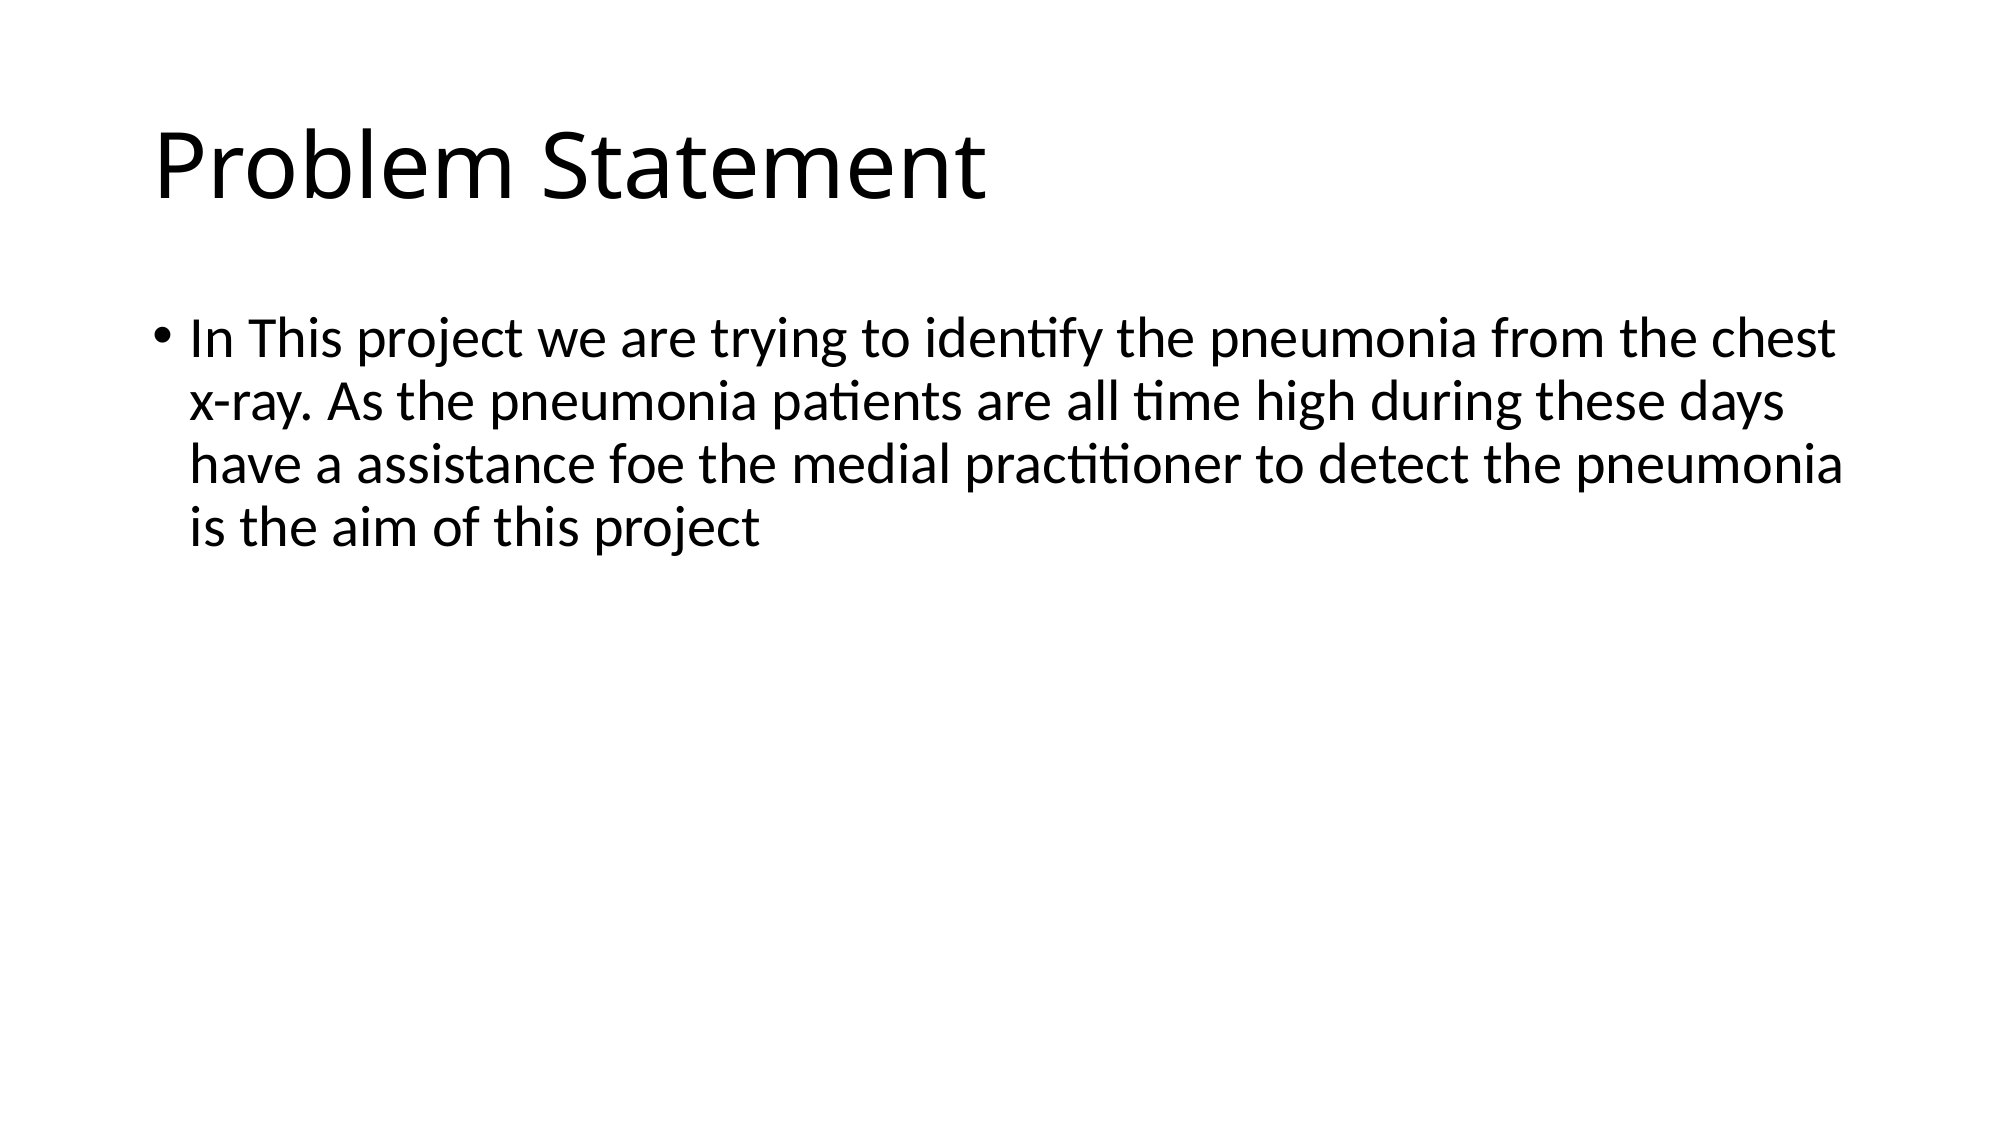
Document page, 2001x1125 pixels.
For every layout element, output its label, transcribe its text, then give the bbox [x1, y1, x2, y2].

list In This project we are trying to identify the pneumonia from the chest x-ray. As the pneumonia patients are all time high during these days have a assistance foe the medial practitioner to detect the pneumonia is the aim of this project [137, 299, 1863, 1014]
title Problem Statement [137, 59, 1863, 278]
